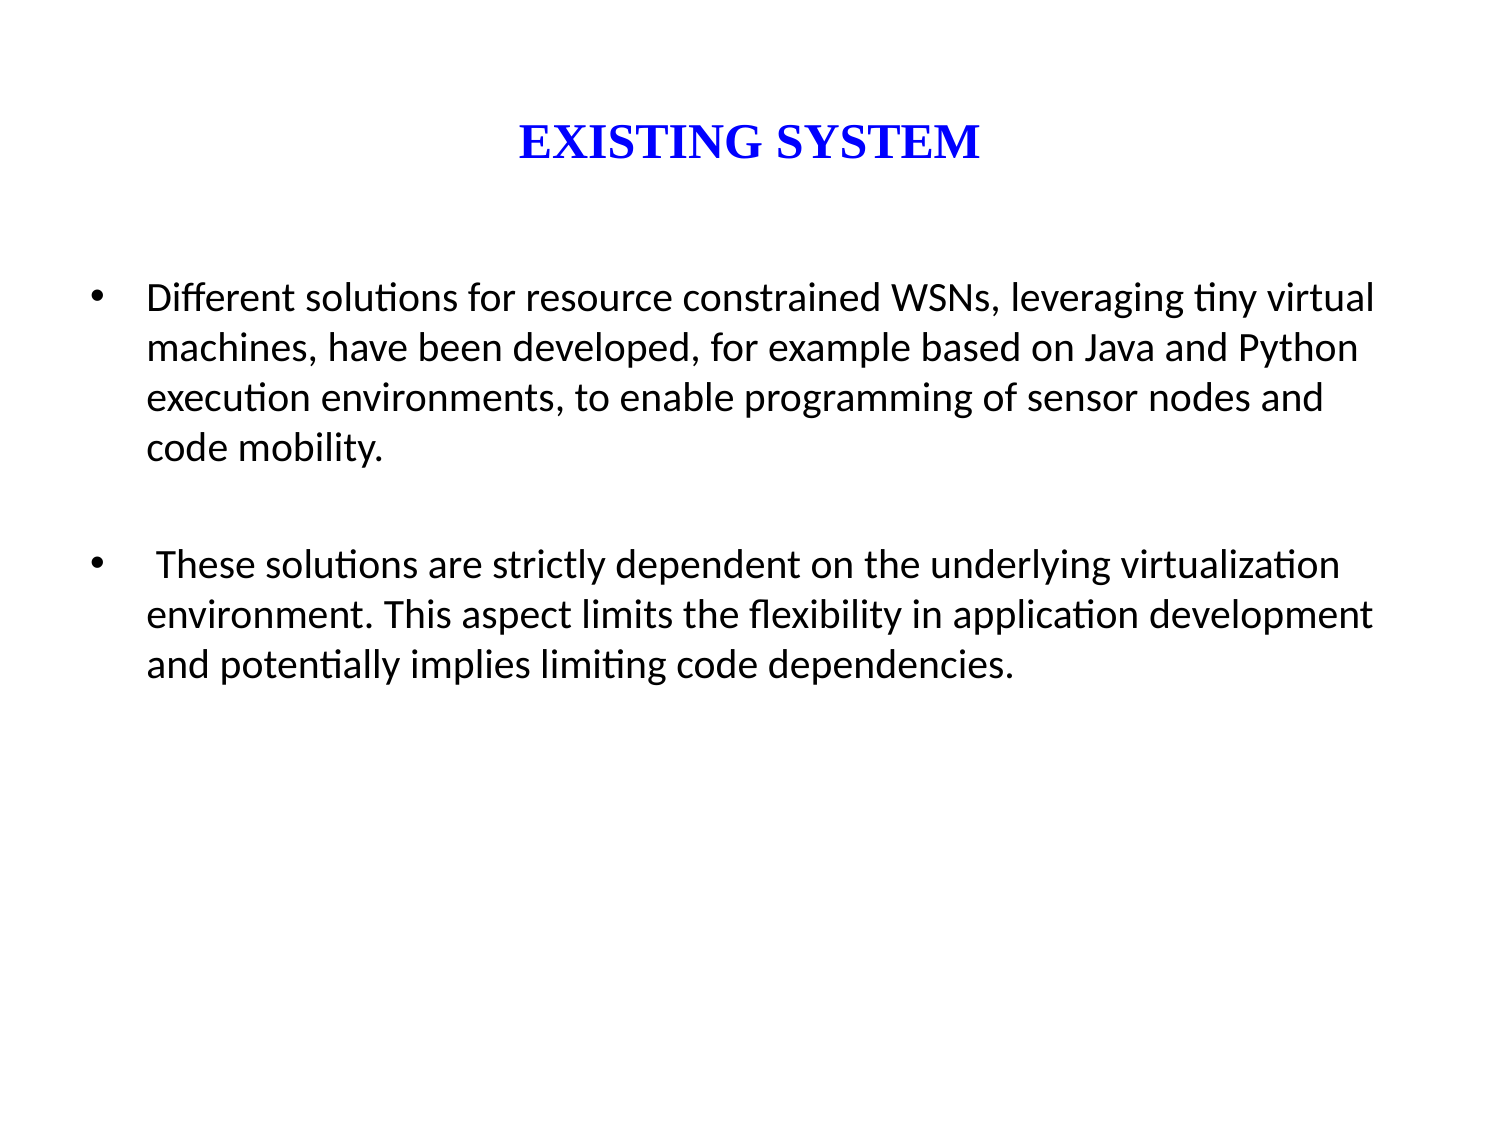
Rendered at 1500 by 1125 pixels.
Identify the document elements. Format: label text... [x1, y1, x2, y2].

title EXISTING SYSTEM [75, 45, 1425, 233]
list Different solutions for resource constrained WSNs, leveraging tiny virtual machines, have been developed, for example based on Java and Python execution environments, to enable programming of sensor nodes and code mobility. These solutions are strictly dependent on the underlying virtualization environment. This aspect limits the flexibility in application development and potentially implies limiting code dependencies. [75, 262, 1425, 888]
